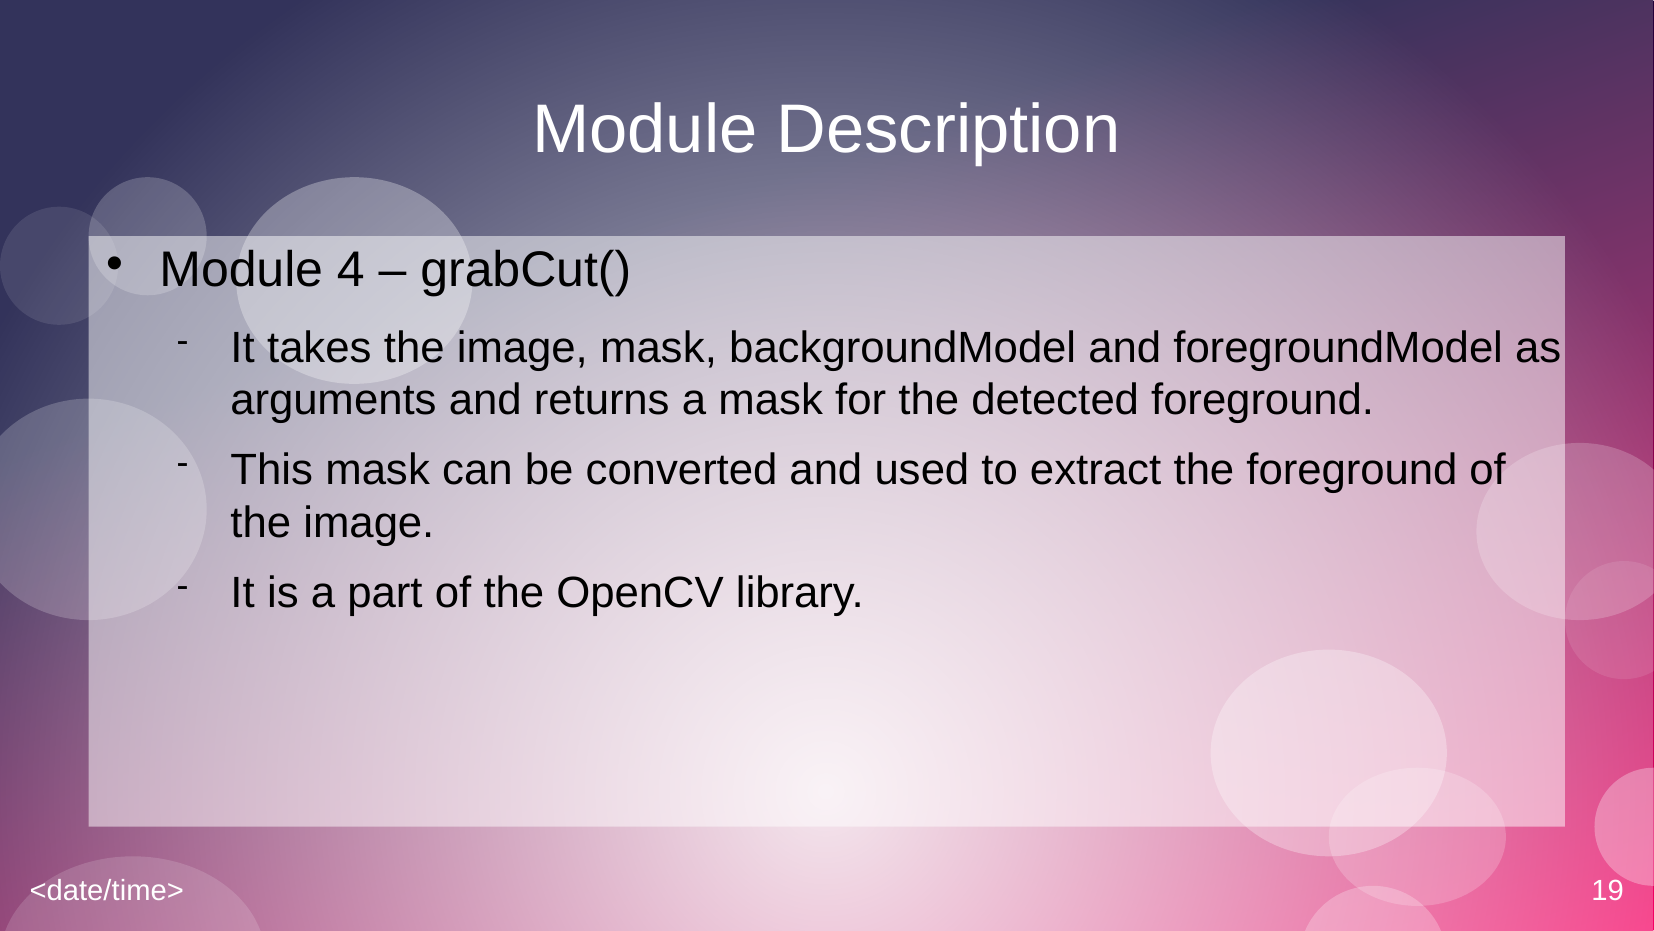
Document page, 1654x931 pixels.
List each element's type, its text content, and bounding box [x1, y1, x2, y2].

list Module 4 – grabCut() It takes the image, mask, backgroundModel and foregroundModel as arguments and returns a mask for the detected foreground. This mask can be converted and used to extract the foreground of the image. It is a part of the OpenCV library. [88, 236, 1565, 827]
title Module Description [88, 44, 1565, 207]
